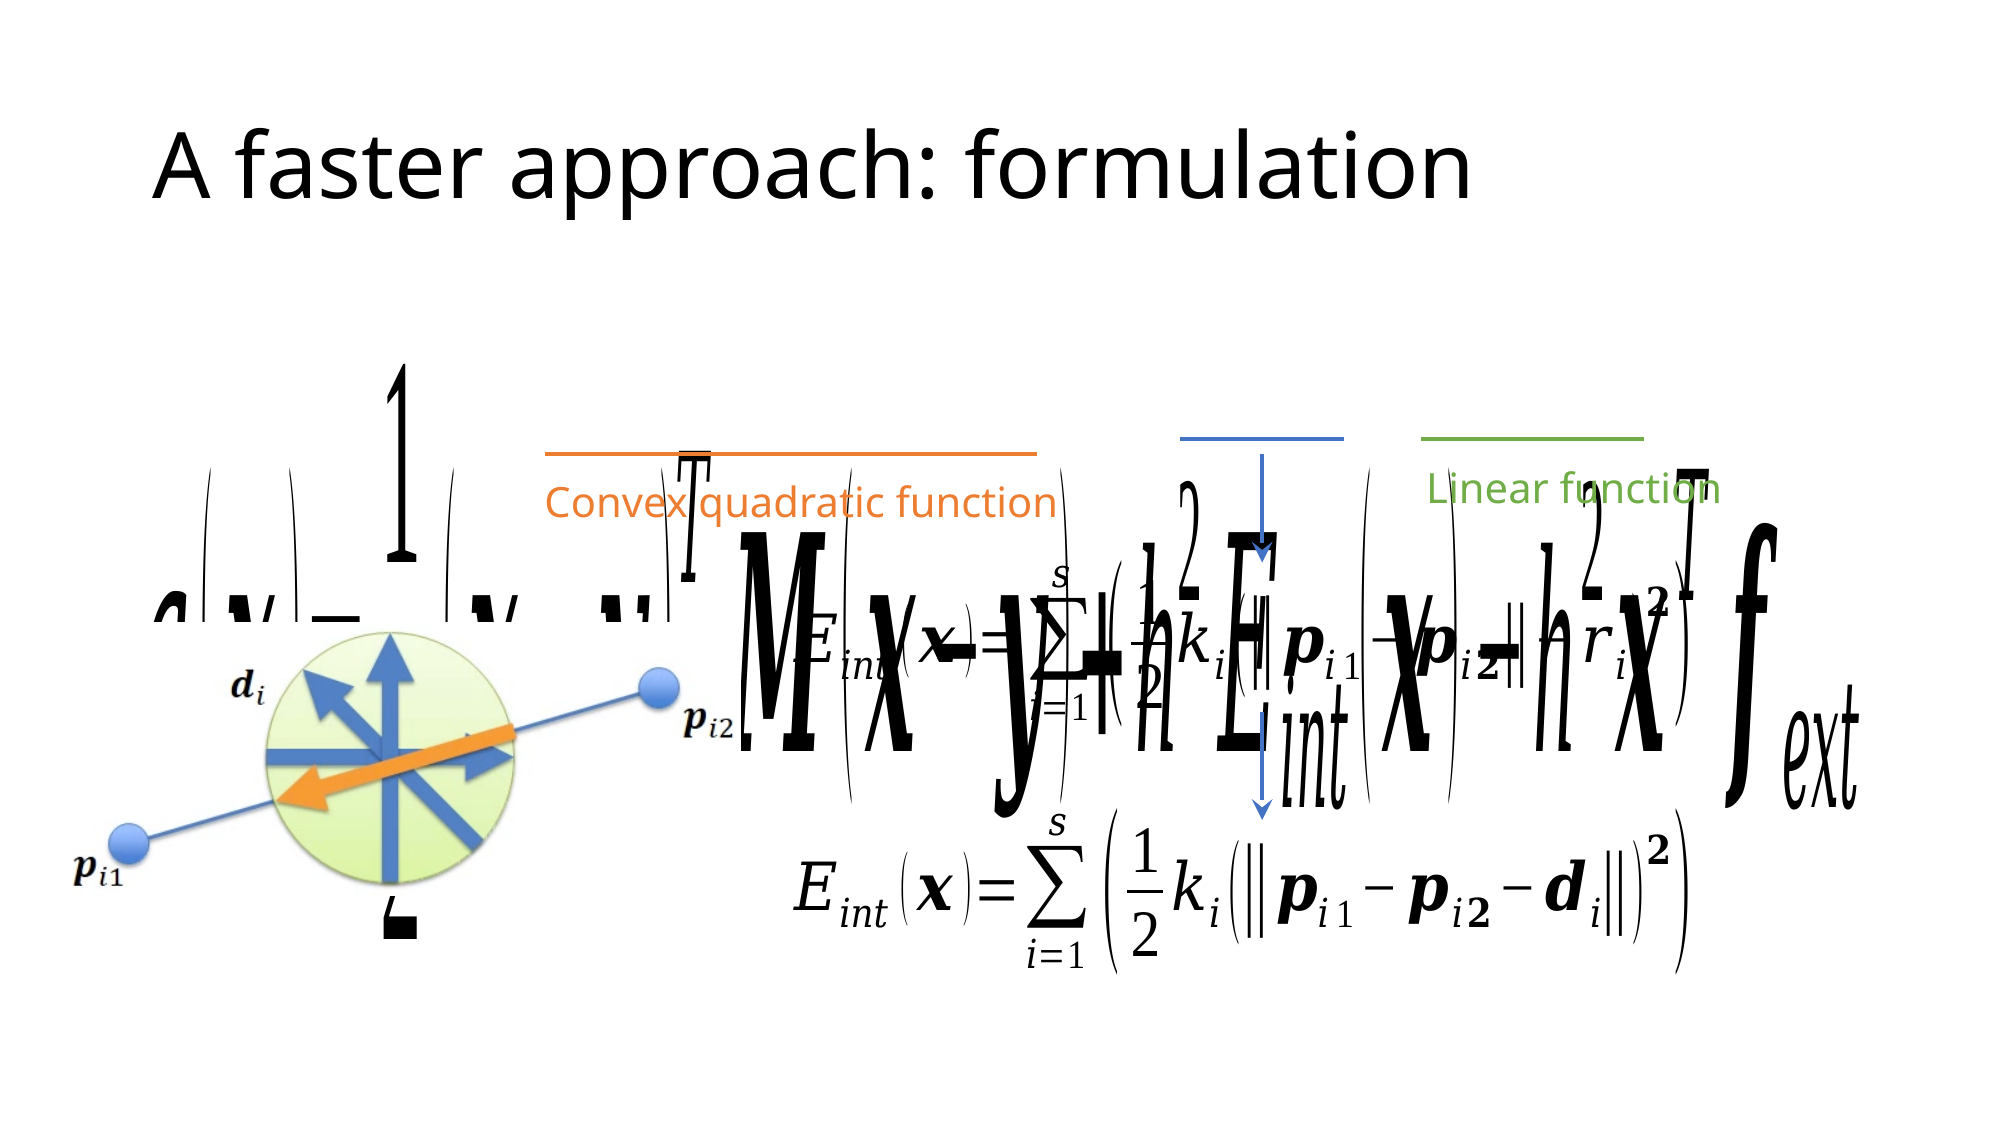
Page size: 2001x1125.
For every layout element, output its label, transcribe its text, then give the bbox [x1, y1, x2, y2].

text_box Convex quadratic function [529, 468, 1084, 533]
title A faster approach: formulation [137, 59, 1863, 278]
text_box Linear function [1411, 454, 1746, 520]
picture [61, 622, 741, 896]
